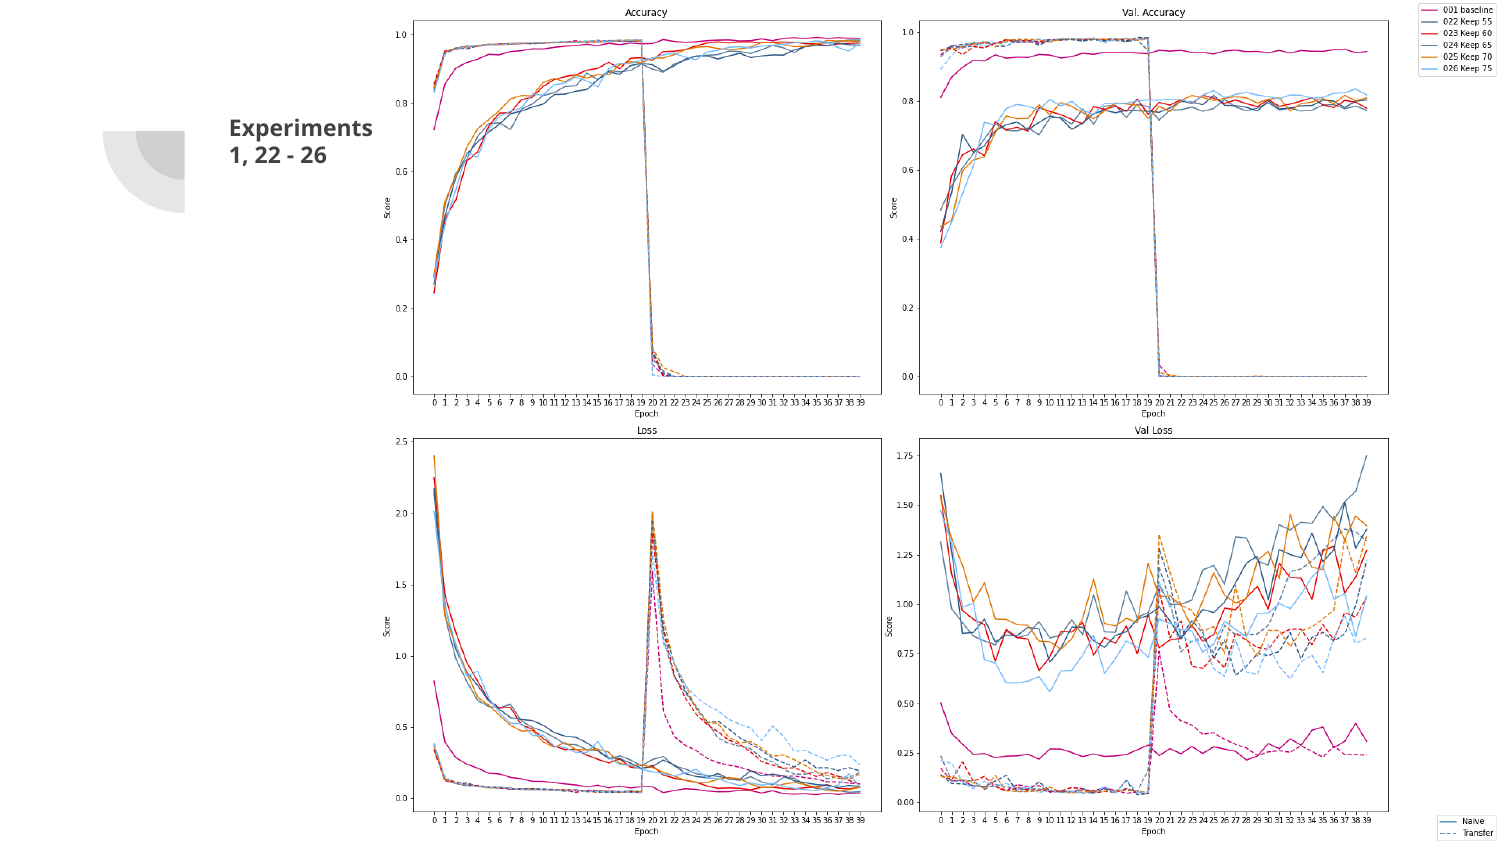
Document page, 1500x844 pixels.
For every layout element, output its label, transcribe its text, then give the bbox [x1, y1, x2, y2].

picture [374, 0, 1500, 844]
title Experiments 1, 22 - 26 [213, 98, 369, 263]
